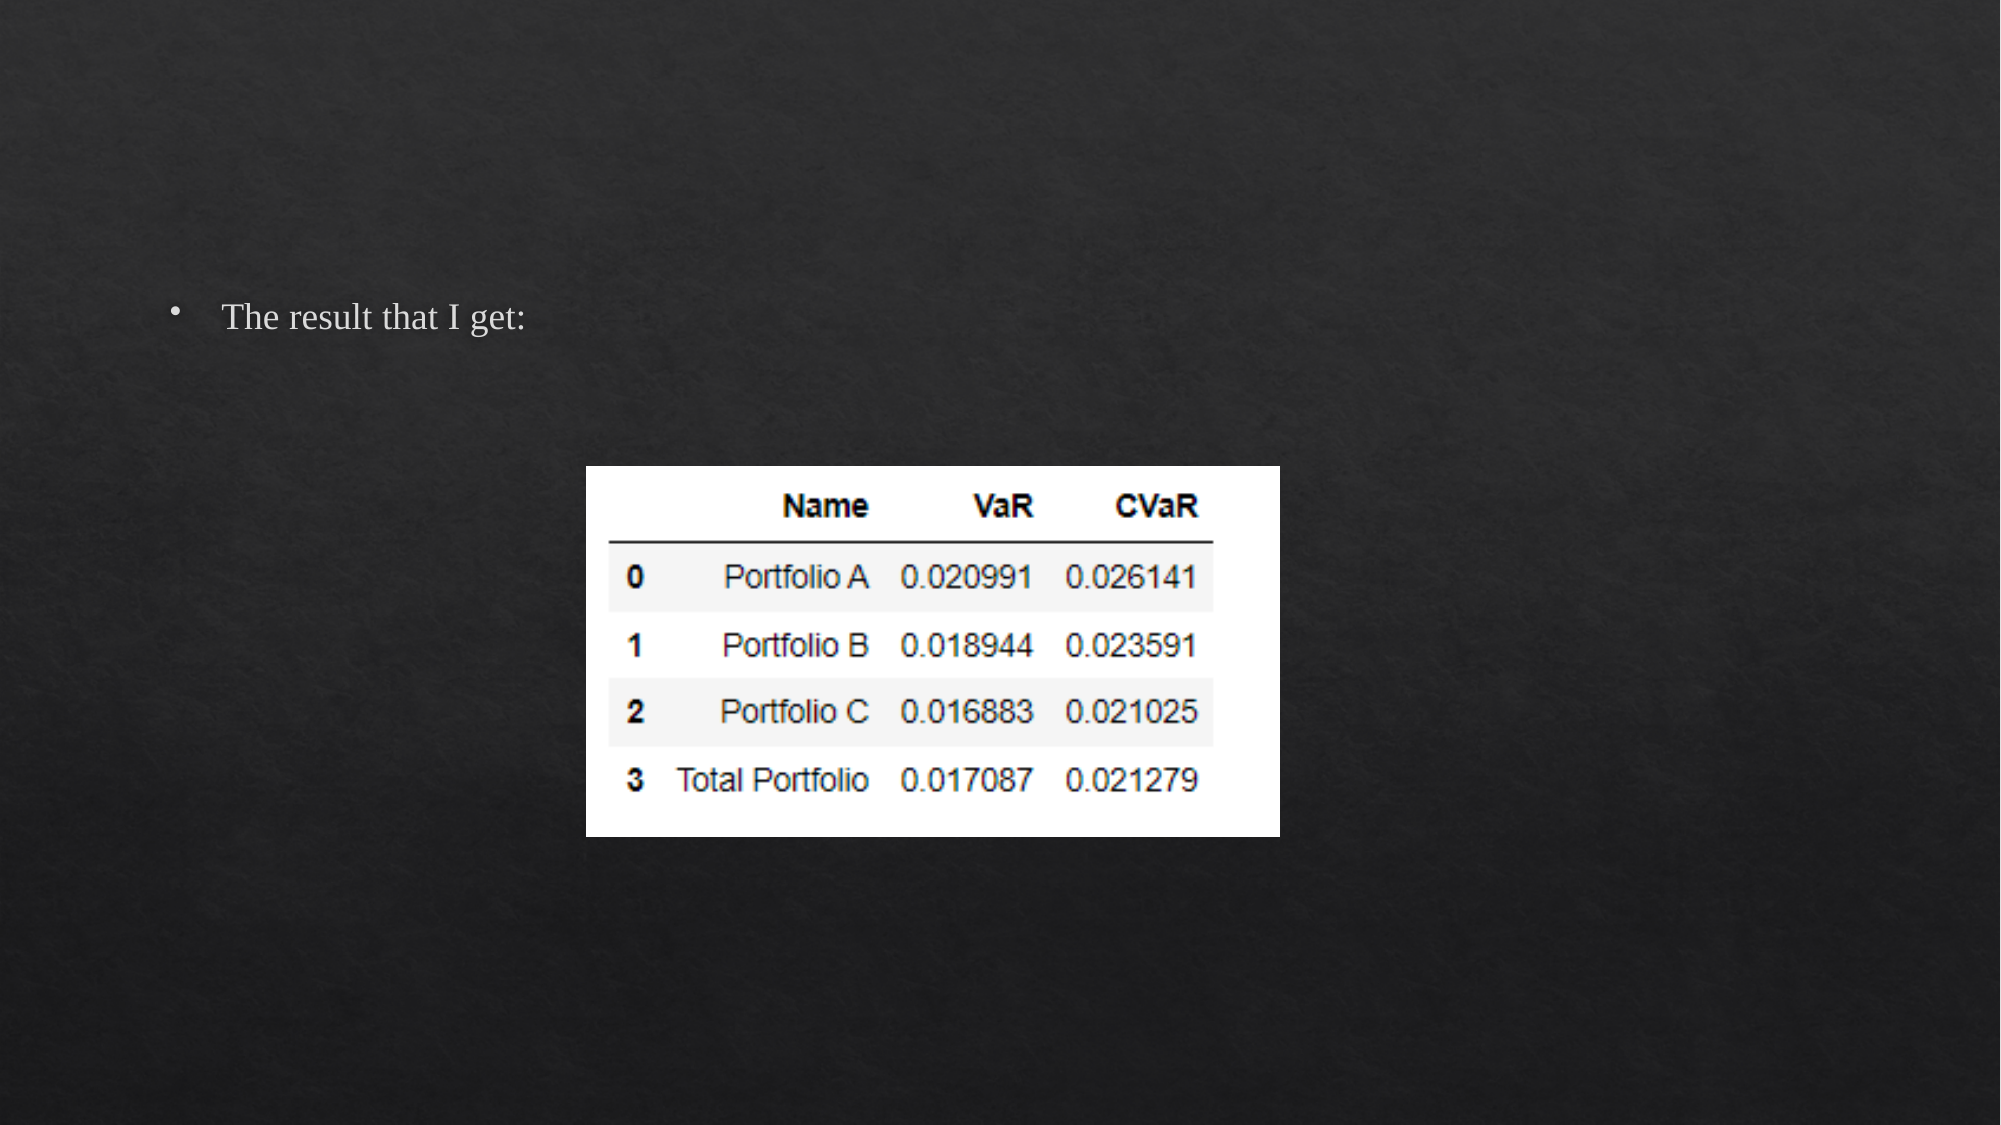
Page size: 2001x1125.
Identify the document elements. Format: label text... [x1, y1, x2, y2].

list The result that I get: [149, 284, 1849, 950]
picture [586, 466, 1281, 838]
